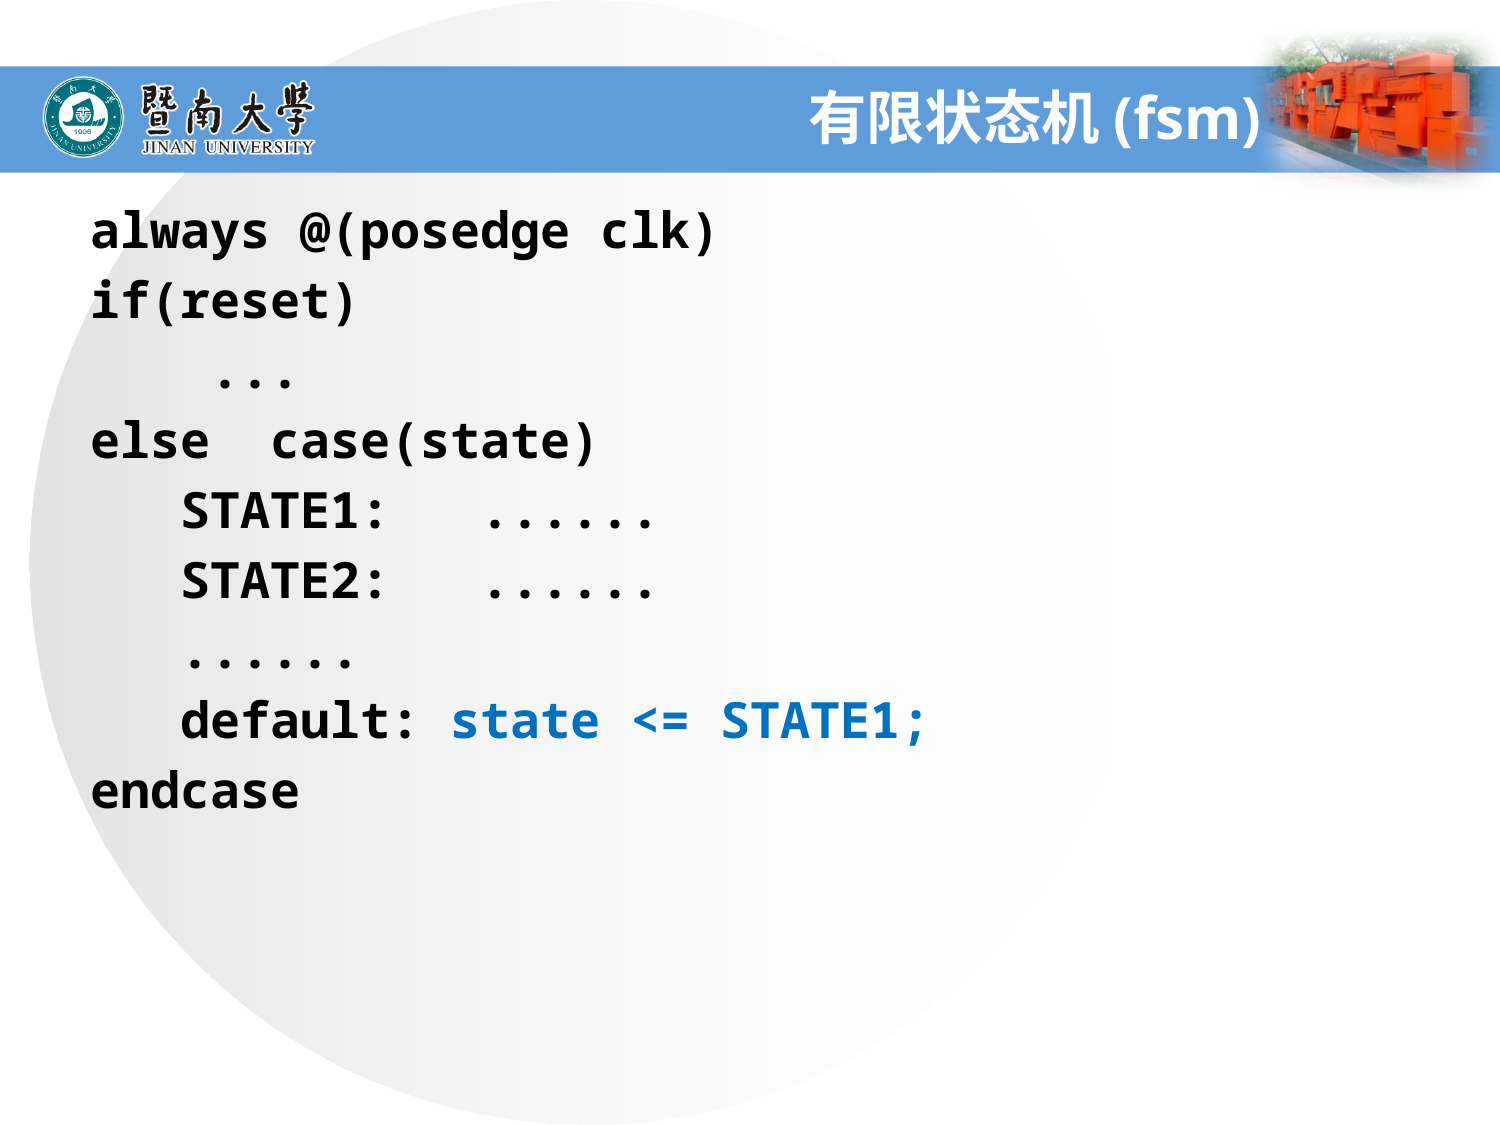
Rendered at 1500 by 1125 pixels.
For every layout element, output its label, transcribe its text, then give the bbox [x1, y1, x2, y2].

title 有限状态机(fsm) [289, 76, 1277, 157]
picture [1290, 68, 1461, 154]
picture [32, 74, 340, 164]
list always @(posedge clk) if(reset) ... else case(state) STATE1: ...... STATE2: ...... ...... default: state <= STATE1; endcase [75, 191, 1425, 1016]
